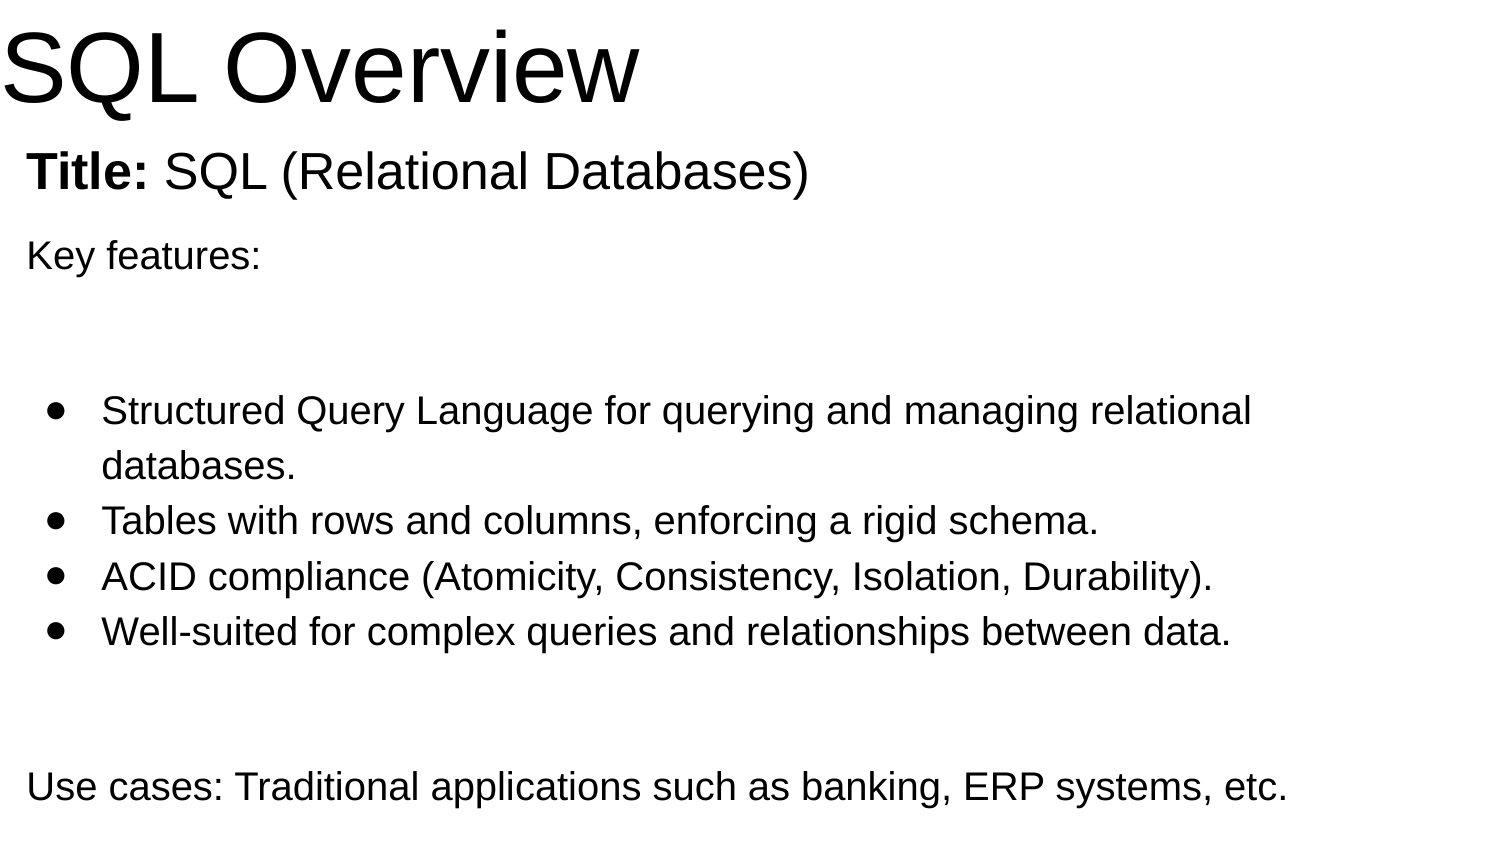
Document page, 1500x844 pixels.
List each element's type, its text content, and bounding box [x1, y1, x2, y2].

text_box SQL Overview [0, 0, 1236, 138]
text_box Title: SQL (Relational Databases) [11, 122, 1405, 216]
title Key features: Structured Query Language for querying and managing relational databases. Tables with rows and columns, enforcing a rigid schema. ACID compliance (Atomicity, Consistency, Isolation, Durability). Well-suited for complex queries and relationships between data. Use cases: Traditional applications such as banking, ERP systems, etc. [11, 214, 1428, 833]
